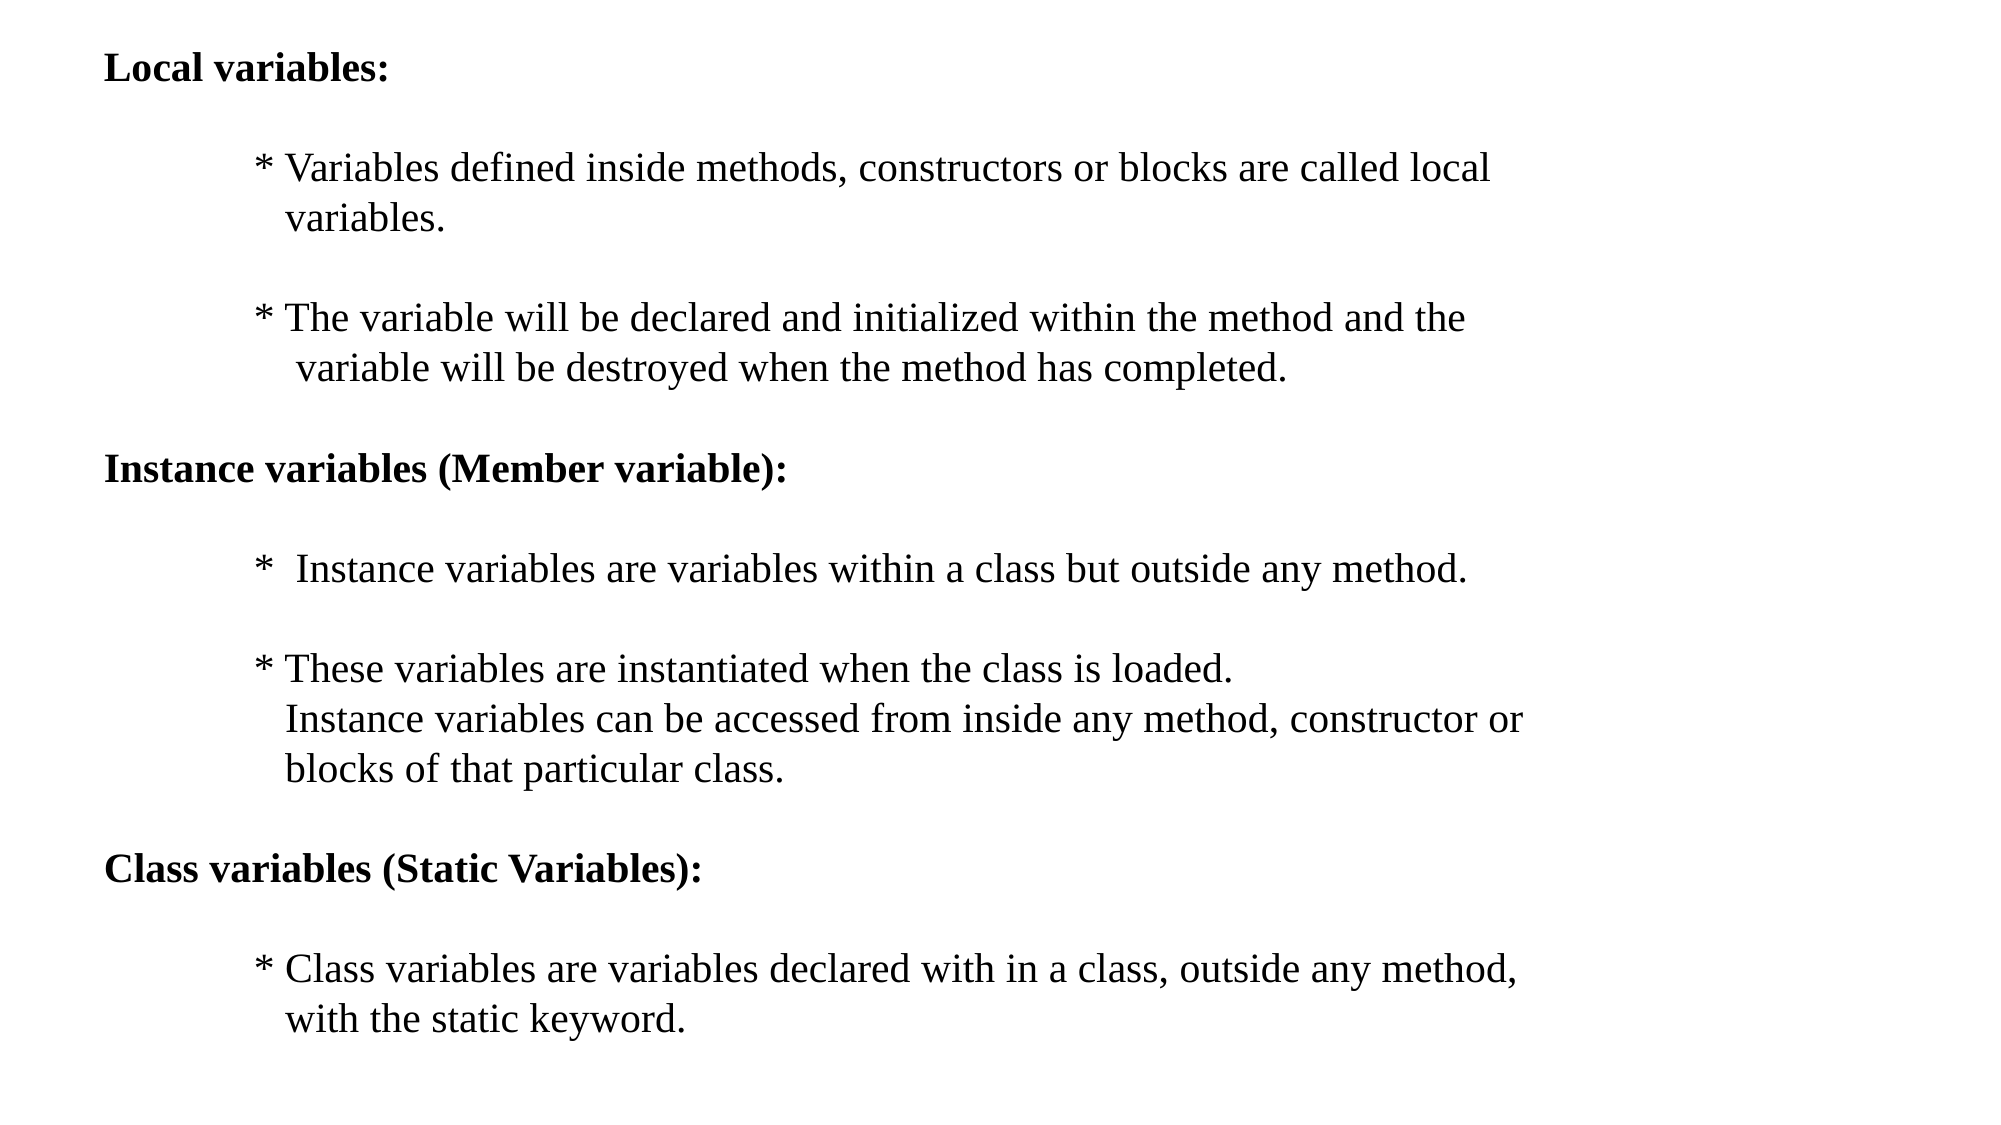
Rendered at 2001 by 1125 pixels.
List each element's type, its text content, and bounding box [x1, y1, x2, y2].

text_box Local variables: * Variables defined inside methods, constructors or blocks are called local variables. * The variable will be declared and initialized within the method and the variable will be destroyed when the method has completed. Instance variables (Member variable): * Instance variables are variables within a class but outside any method. * These variables are instantiated when the class is loaded. Instance variables can be accessed from inside any method, constructor or blocks of that particular class. Class variables (Static Variables): * Class variables are variables declared with in a class, outside any method, with the static keyword. [89, 32, 2000, 1048]
